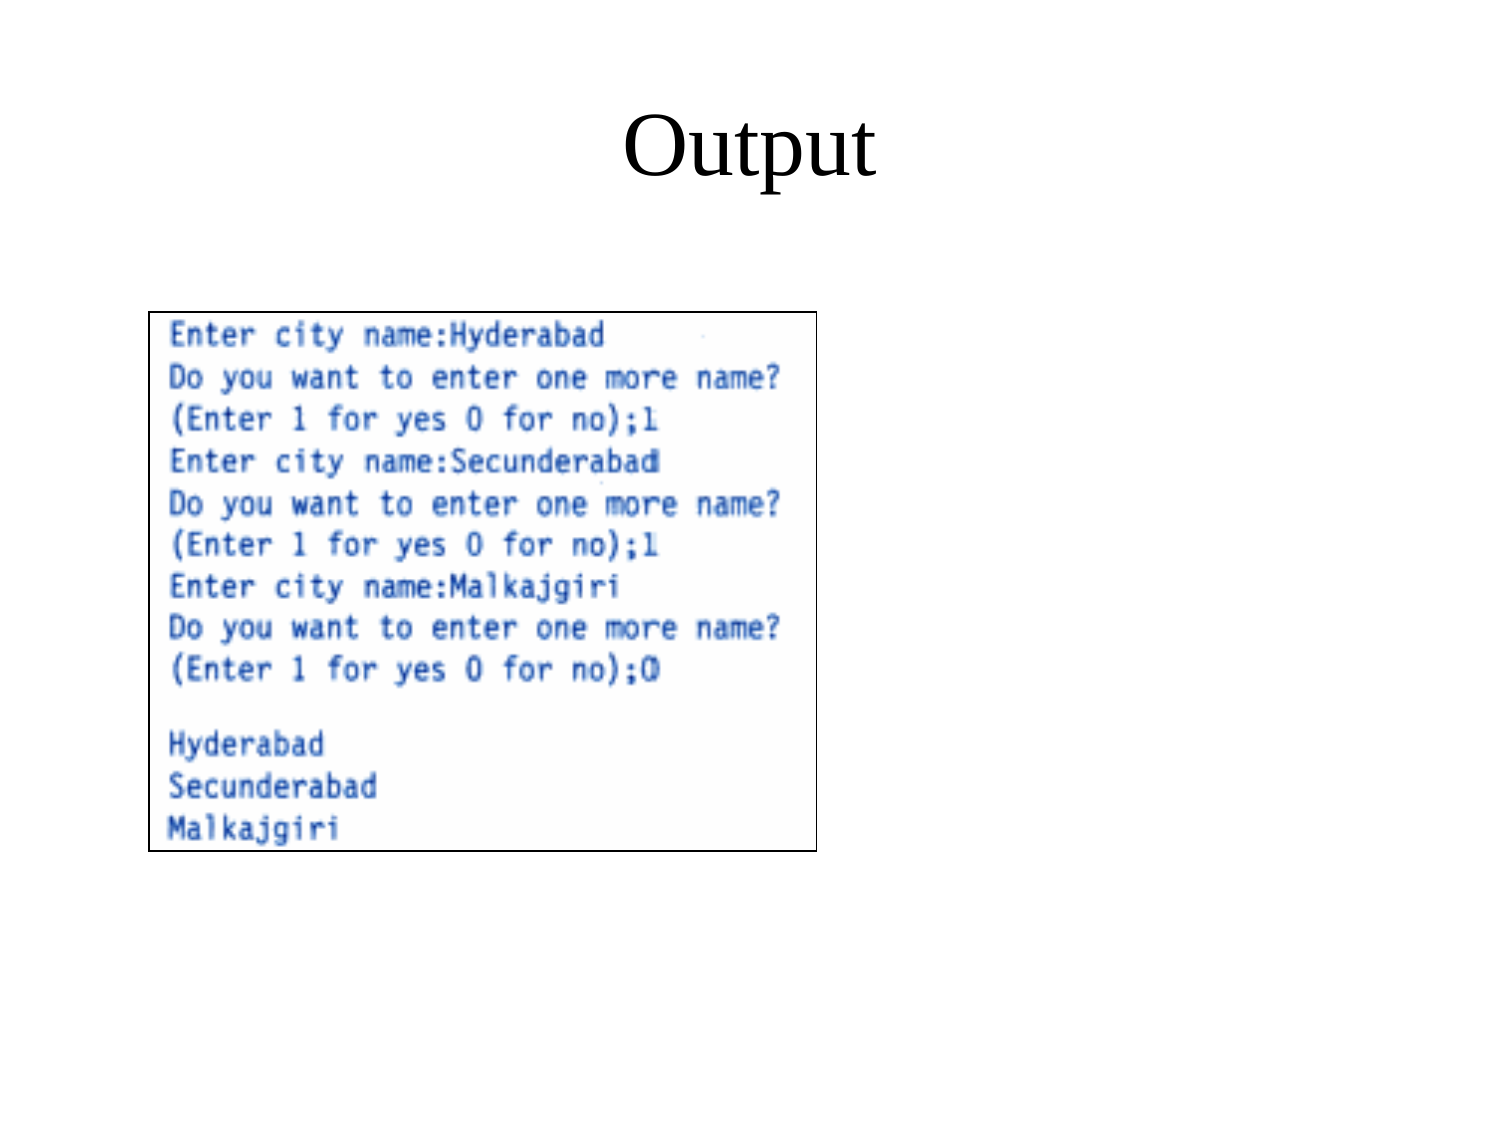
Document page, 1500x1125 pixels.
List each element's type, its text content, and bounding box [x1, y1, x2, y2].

title Output [75, 45, 1425, 233]
picture [149, 312, 817, 851]
